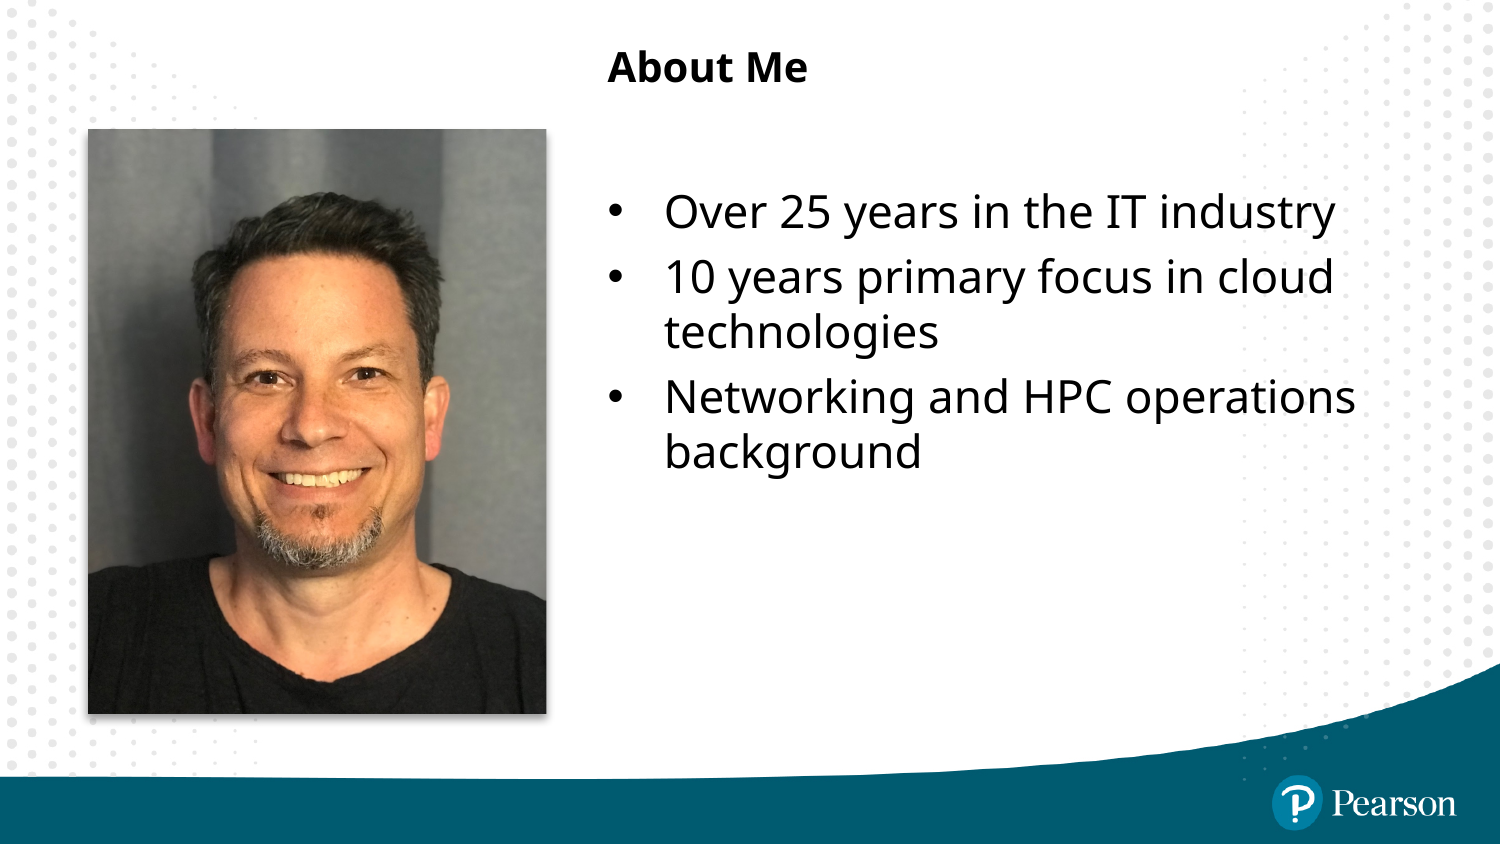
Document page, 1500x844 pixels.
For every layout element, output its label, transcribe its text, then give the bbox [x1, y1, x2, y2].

picture [1381, 798, 1385, 815]
picture [1447, 798, 1454, 815]
picture [1336, 791, 1340, 815]
picture [1419, 800, 1424, 814]
text_box Over 25 years in the IT industry 10 years primary focus in cloud technologies Networking and HPC operations background [600, 174, 1376, 700]
list About Me [599, 32, 1454, 176]
picture [1347, 791, 1353, 804]
picture [1440, 798, 1444, 815]
picture [1283, 786, 1314, 815]
picture [1405, 799, 1416, 812]
picture [1432, 799, 1436, 813]
picture [0, 0, 1500, 778]
picture [1354, 800, 1361, 815]
